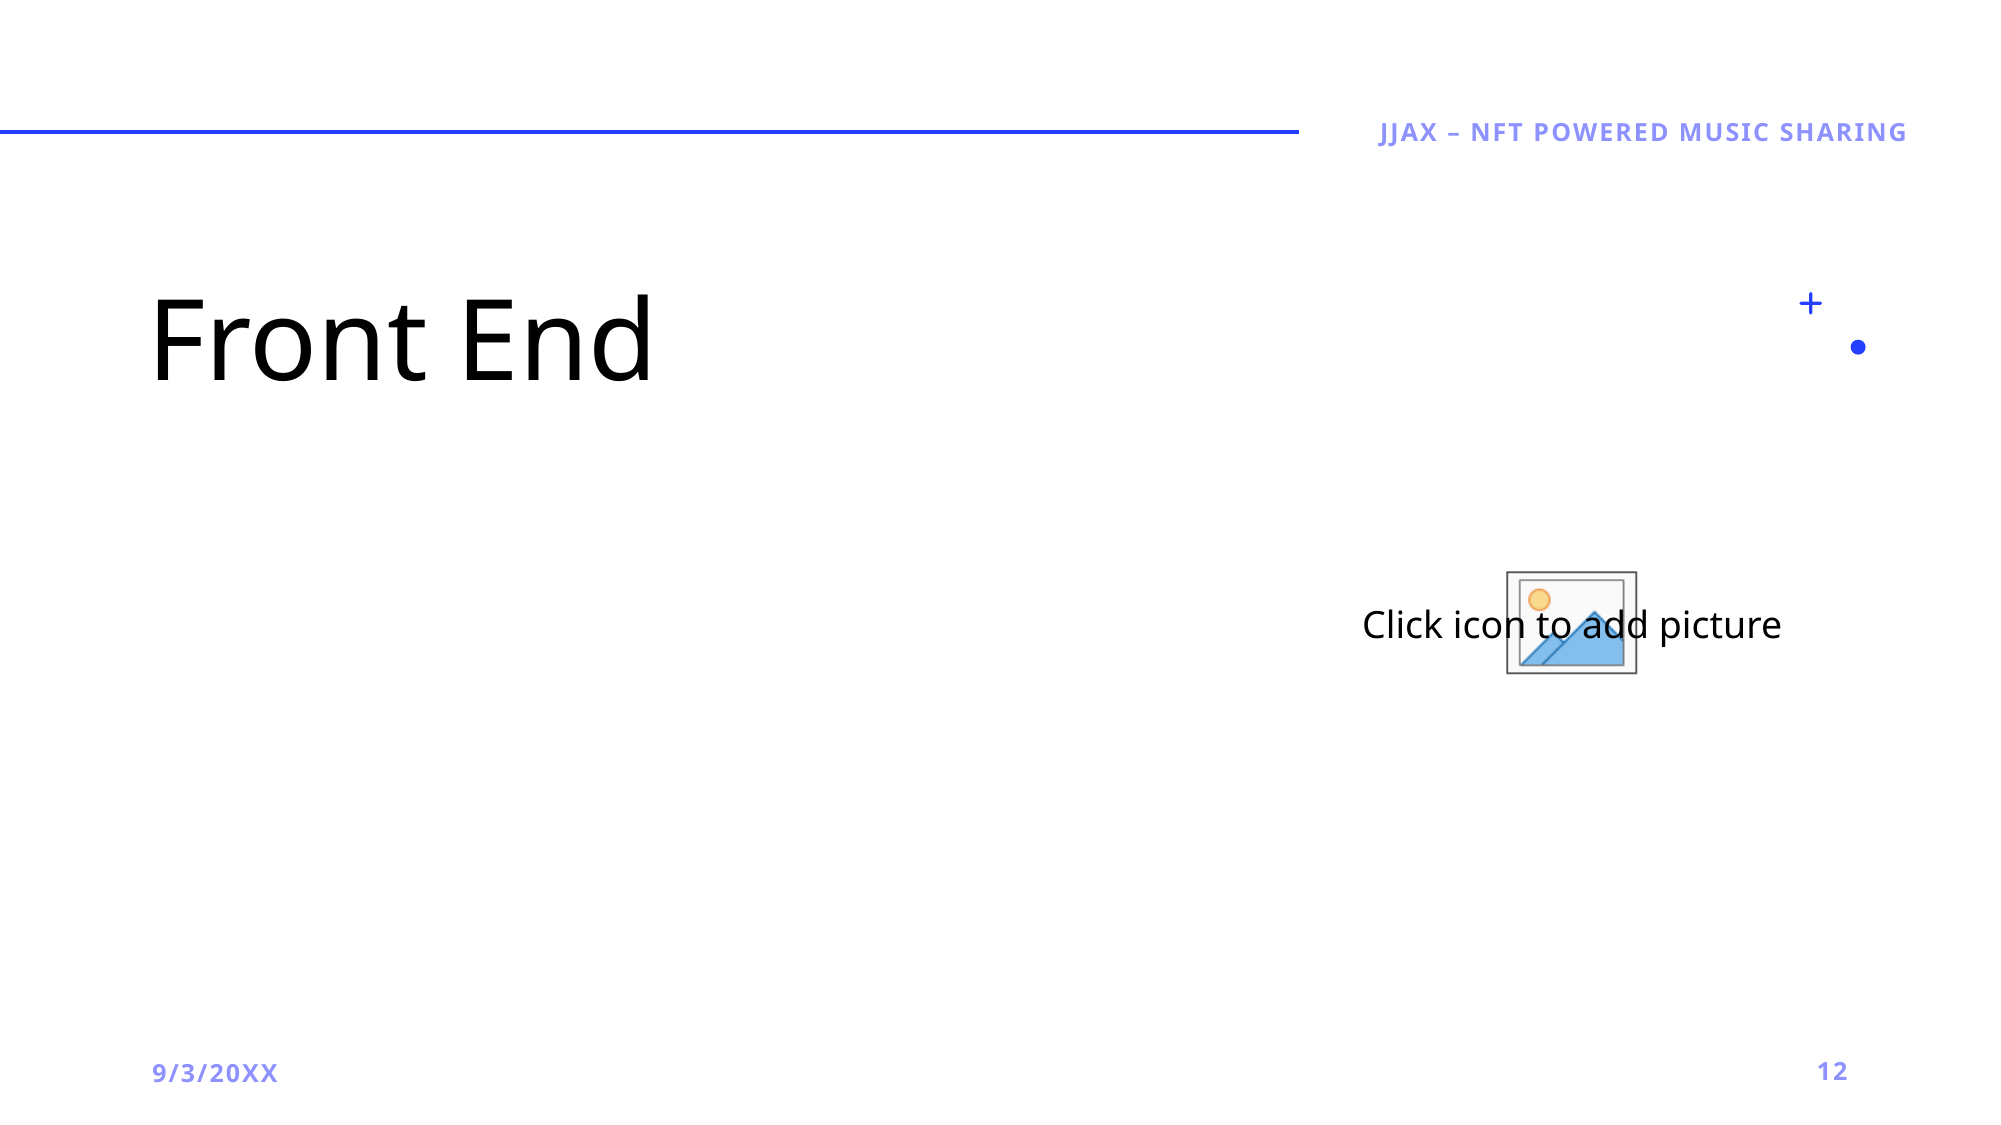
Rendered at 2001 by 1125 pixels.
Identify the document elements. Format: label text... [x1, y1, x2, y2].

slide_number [137, 1042, 588, 1103]
title Front End [131, 218, 1148, 413]
footer JJAX – NFT powered Music Sharing [1306, 101, 1982, 162]
picture [1222, 273, 1923, 974]
slide_number 12 [1412, 1042, 1863, 1103]
